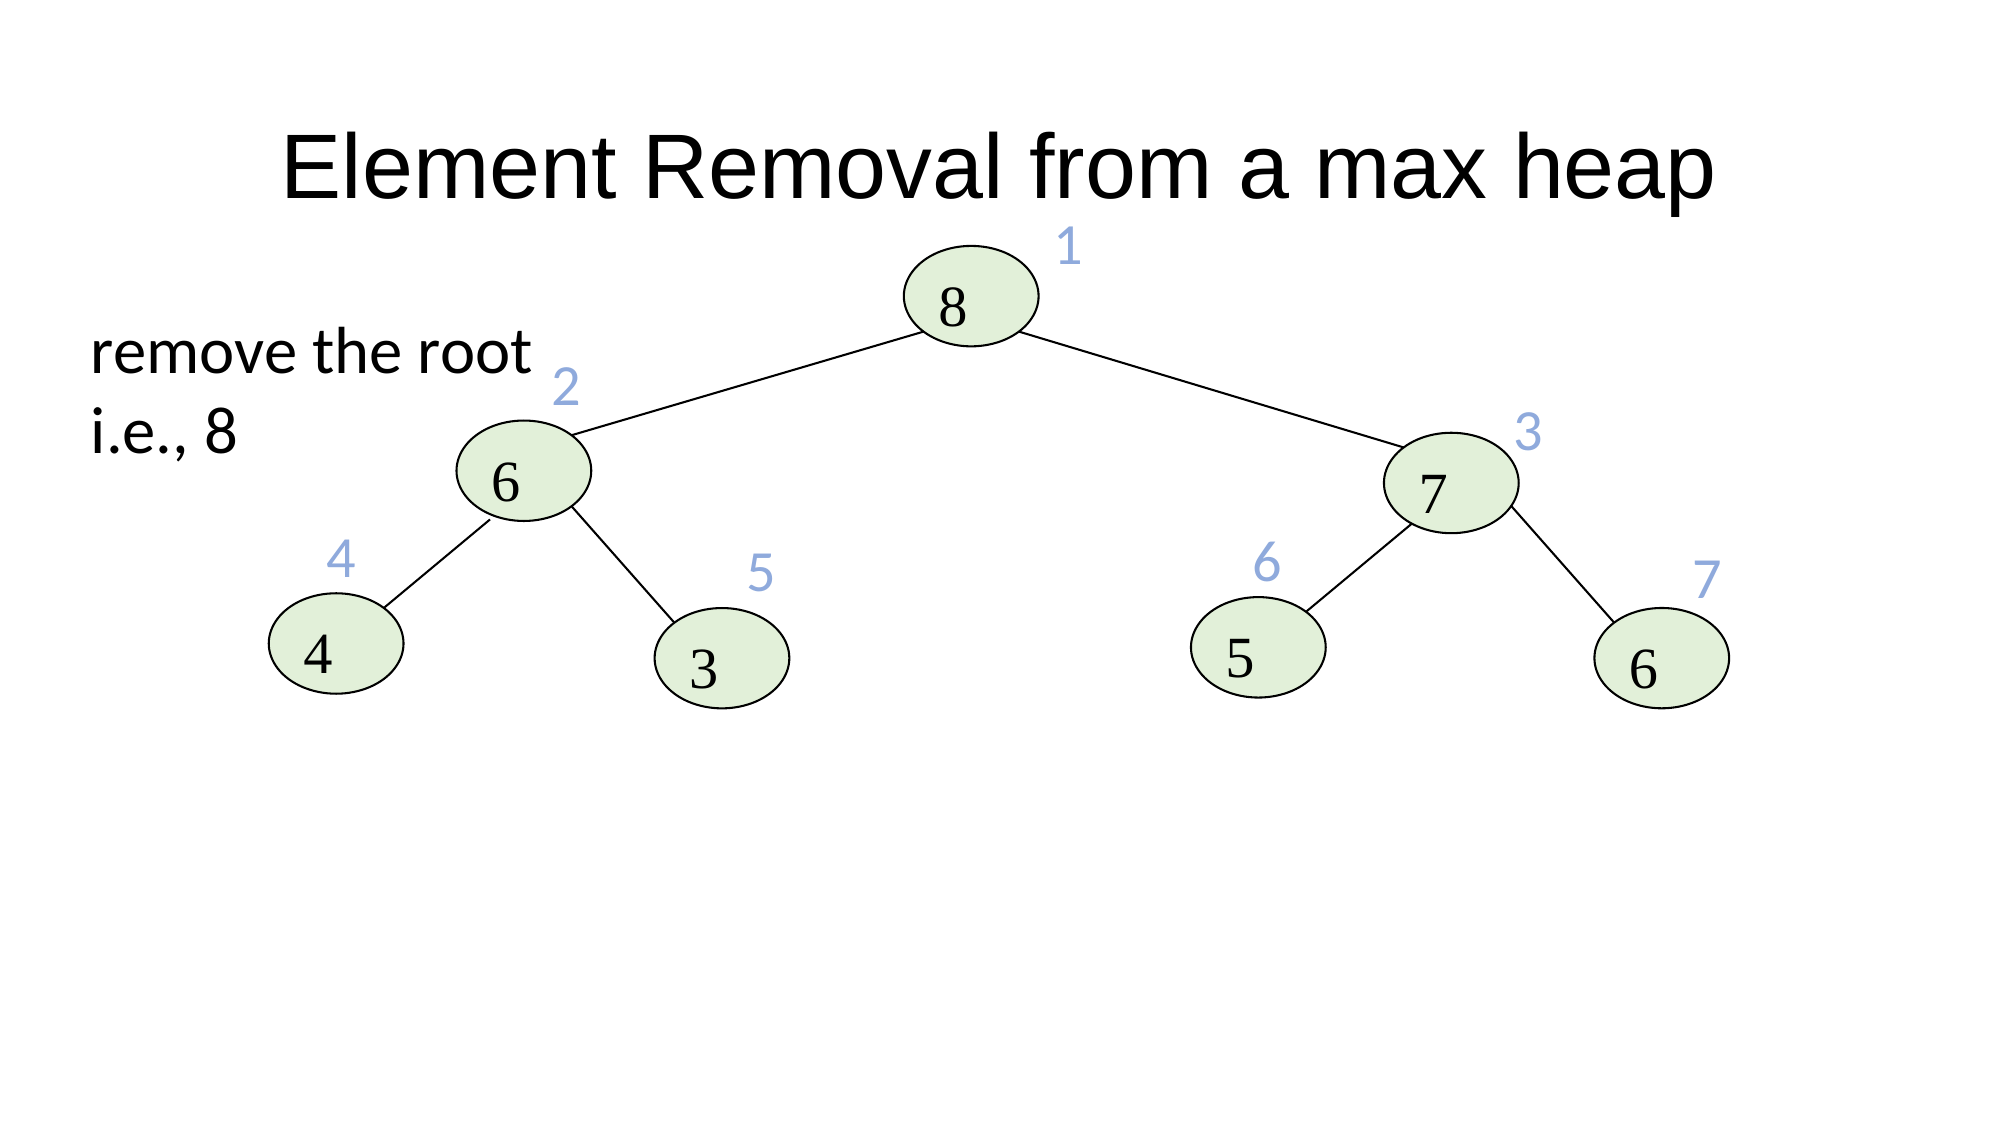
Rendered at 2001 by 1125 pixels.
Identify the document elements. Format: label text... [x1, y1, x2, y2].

text_box 1 [1038, 198, 1092, 245]
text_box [1511, 506, 1615, 623]
text_box 3 [1519, 384, 1559, 470]
text_box 6 [1594, 607, 1730, 709]
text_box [268, 245, 1519, 709]
title Element Removal from a max heap [137, 59, 1863, 278]
text_box 7 [1678, 533, 1738, 618]
text_box remove the root i.e., 8 [76, 299, 268, 475]
